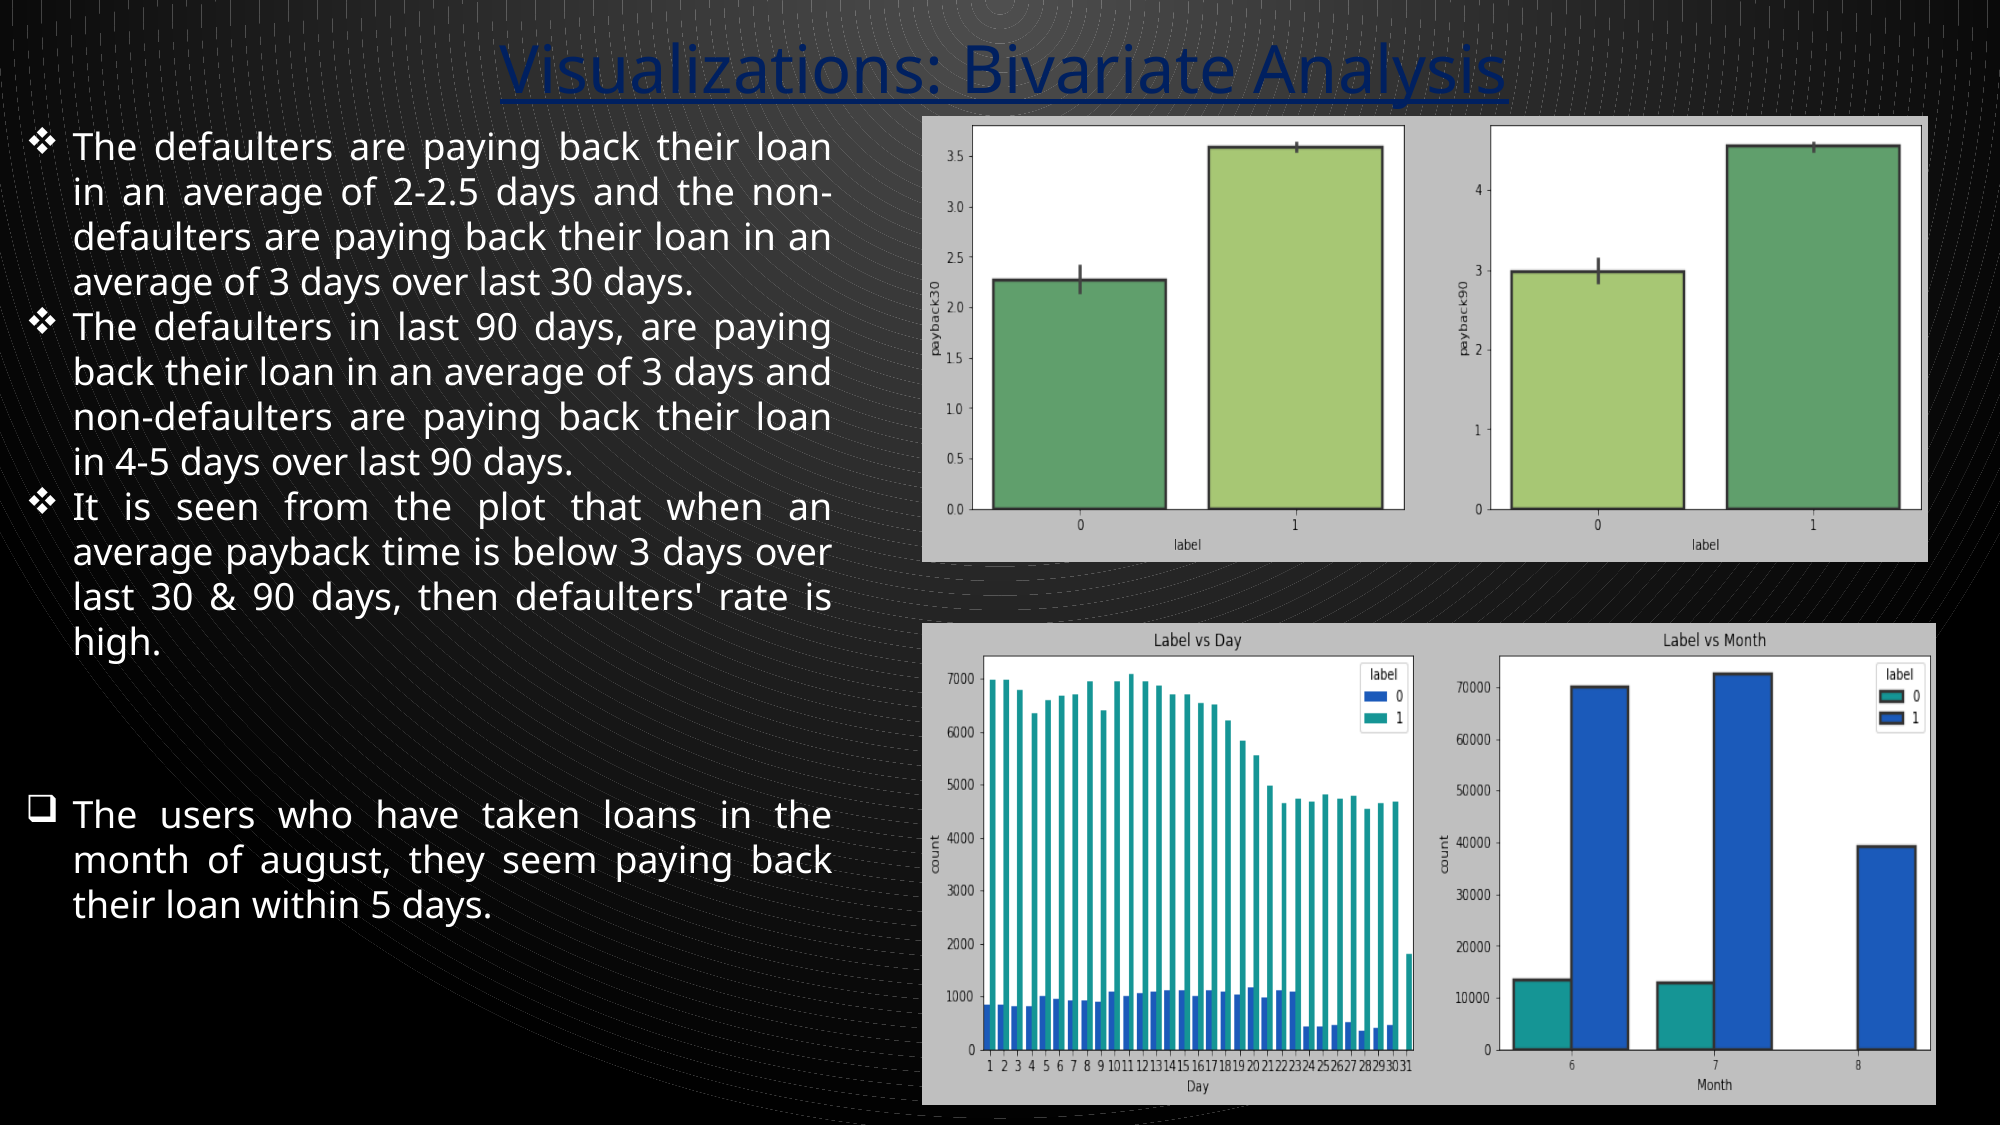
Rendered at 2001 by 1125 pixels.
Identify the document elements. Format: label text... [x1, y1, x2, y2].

picture [922, 115, 1929, 563]
text_box The defaulters are paying back their loan in an average of 2-2.5 days and the non-defaulters are paying back their loan in an average of 3 days over last 30 days. The defaulters in last 90 days, are paying back their loan in an average of 3 days and non-defaulters are paying back their loan in 4-5 days over last 90 days. It is seen from the plot that when an average payback time is below 3 days over last 30 & 90 days, then defaulters' rate is high. [10, 115, 848, 671]
text_box Visualizations: Bivariate Analysis [71, 19, 1937, 115]
picture [922, 622, 1937, 1106]
text_box The users who have taken loans in the month of august, they seem paying back their loan within 5 days. [10, 783, 848, 934]
